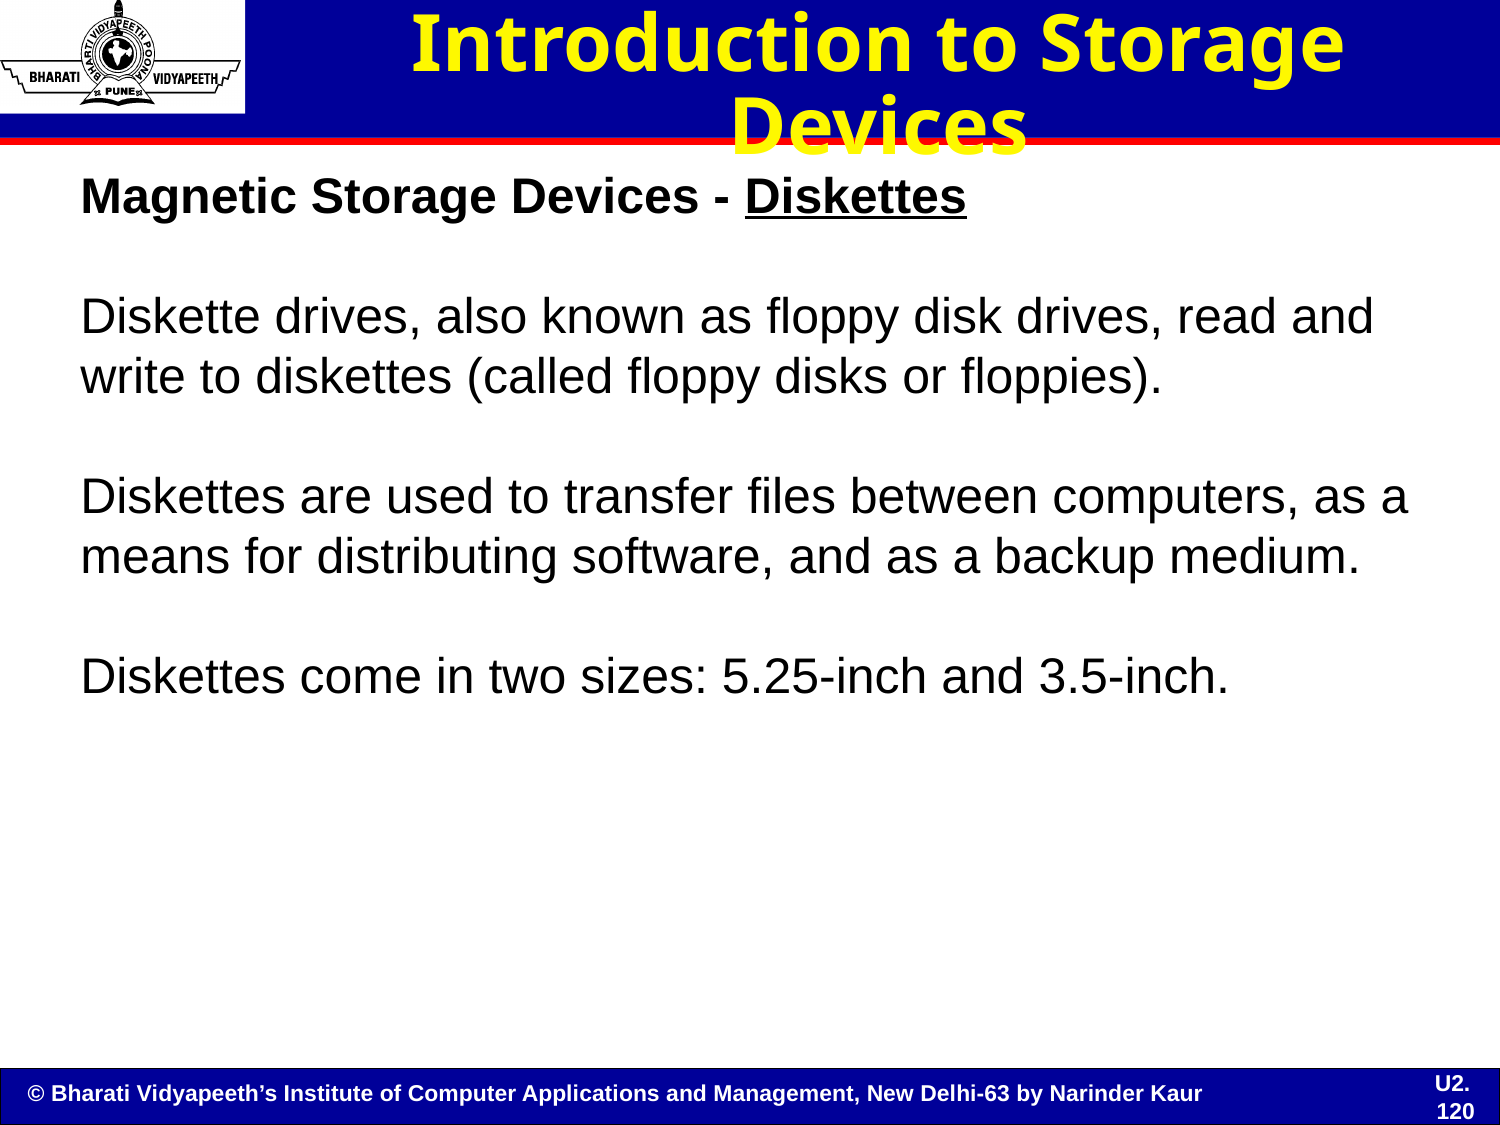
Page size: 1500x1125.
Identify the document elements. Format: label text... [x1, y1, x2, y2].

text_box Magnetic Storage Devices - Diskettes Diskette drives, also known as floppy disk drives, read and write to diskettes (called floppy disks or floppies). Diskettes are used to transfer files between computers, as a means for distributing software, and as a backup medium. Diskettes come in two sizes: 5.25-inch and 3.5-inch. [65, 156, 1432, 711]
title Introduction to Storage Devices [270, 0, 1488, 197]
picture [0, 0, 241, 106]
